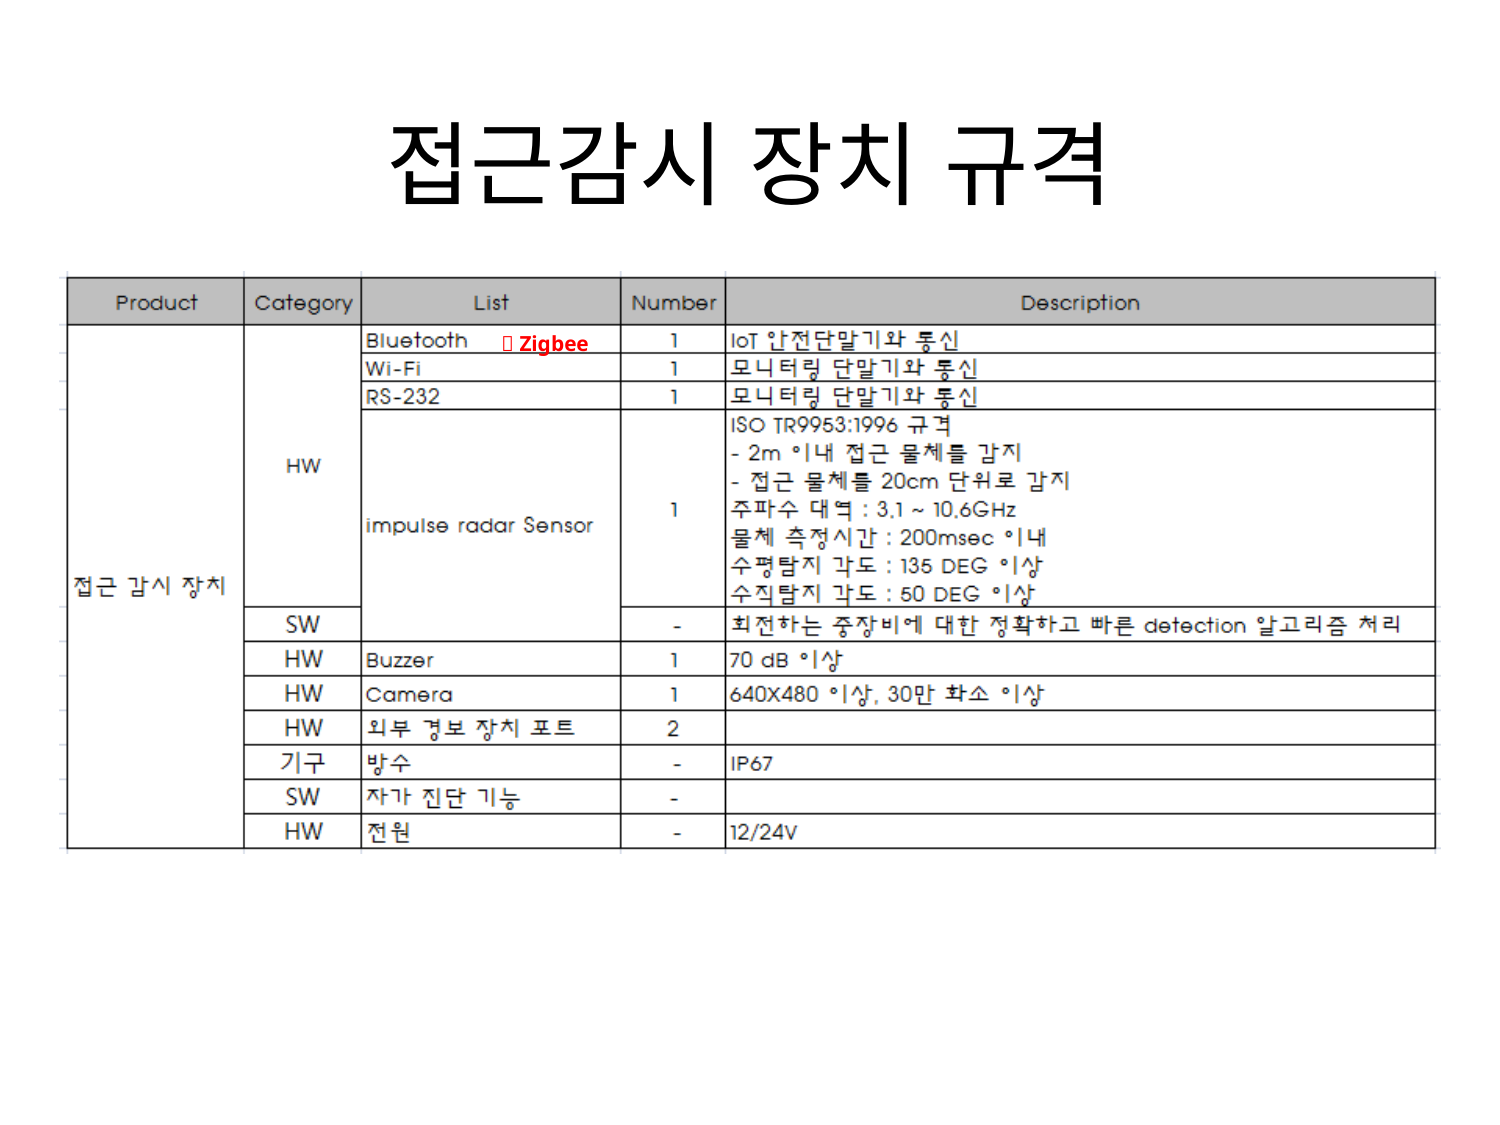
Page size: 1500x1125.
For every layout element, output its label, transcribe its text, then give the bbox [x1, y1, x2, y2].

title 접근감시 장치 규격 [103, 59, 1397, 271]
picture [59, 271, 1441, 854]
